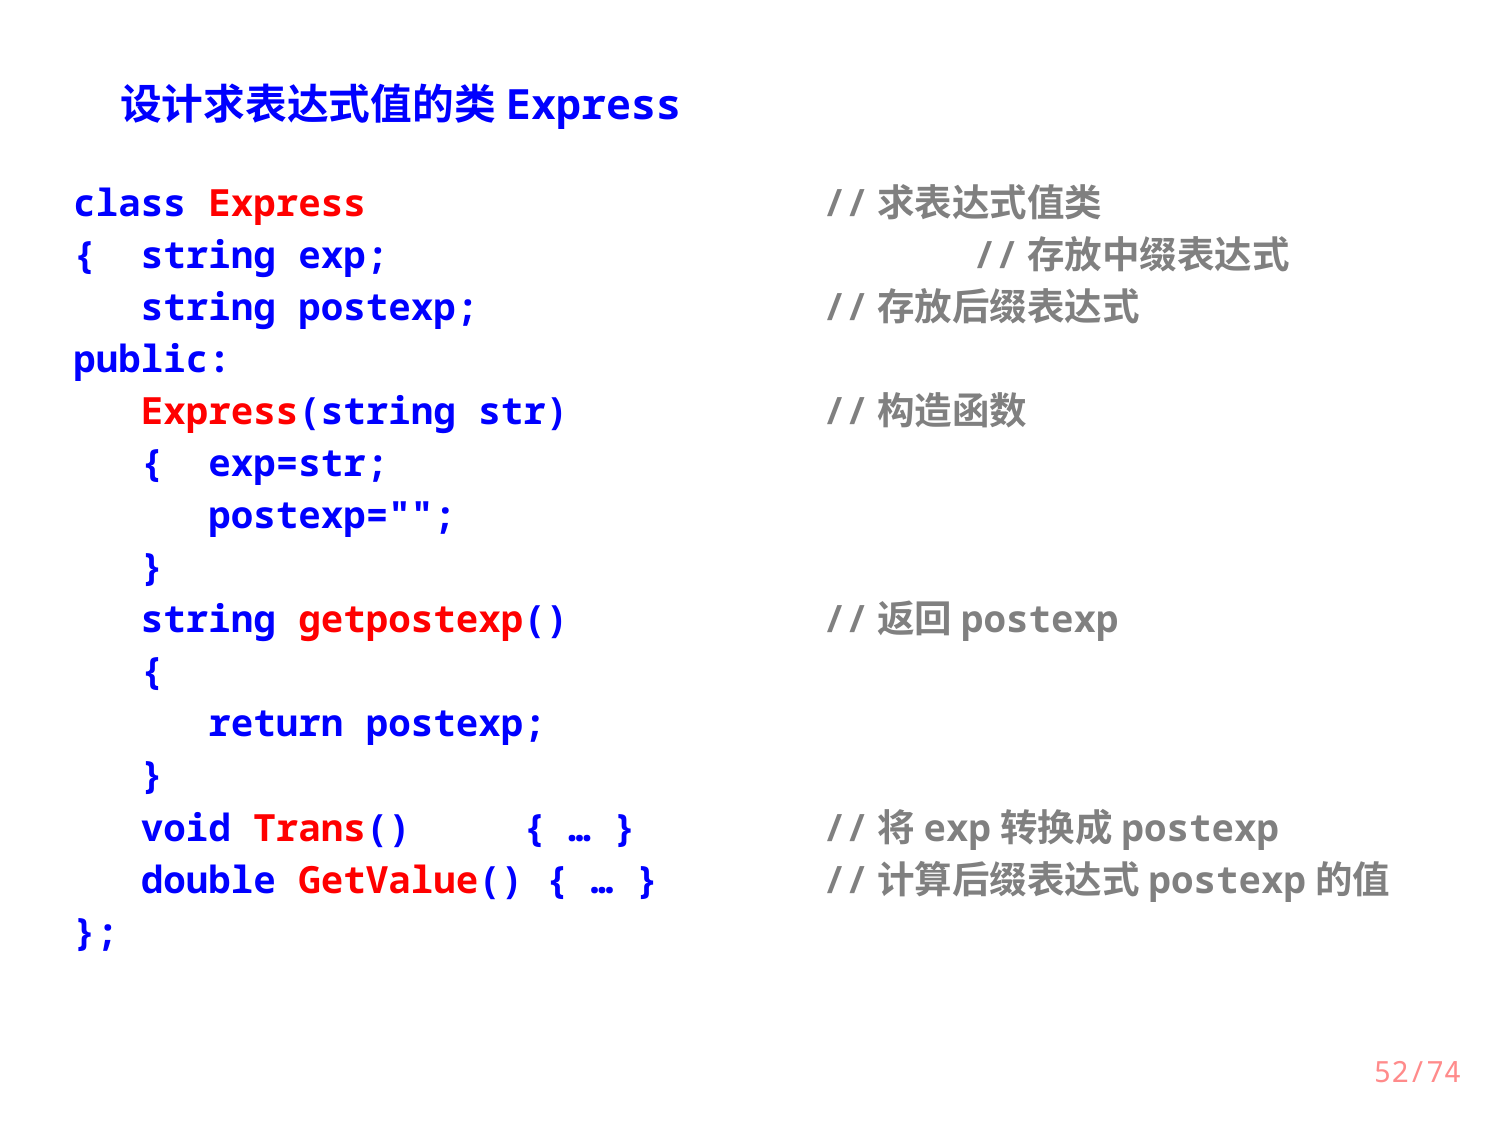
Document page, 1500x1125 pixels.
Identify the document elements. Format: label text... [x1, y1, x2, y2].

slide_number 52/74 [1328, 1042, 1477, 1103]
text_box class Express //求表达式值类 { string exp; //存放中缀表达式 string postexp; //存放后缀表达式 public: Express(string str) //构造函数 { exp=str; postexp=""; } string getpostexp() //返回postexp { return postexp; } void Trans() { … } //将exp转换成postexp double GetValue() { … } //计算后缀表达式postexp的值 }; [56, 162, 1420, 962]
text_box 设计求表达式值的类Express [105, 70, 1102, 136]
